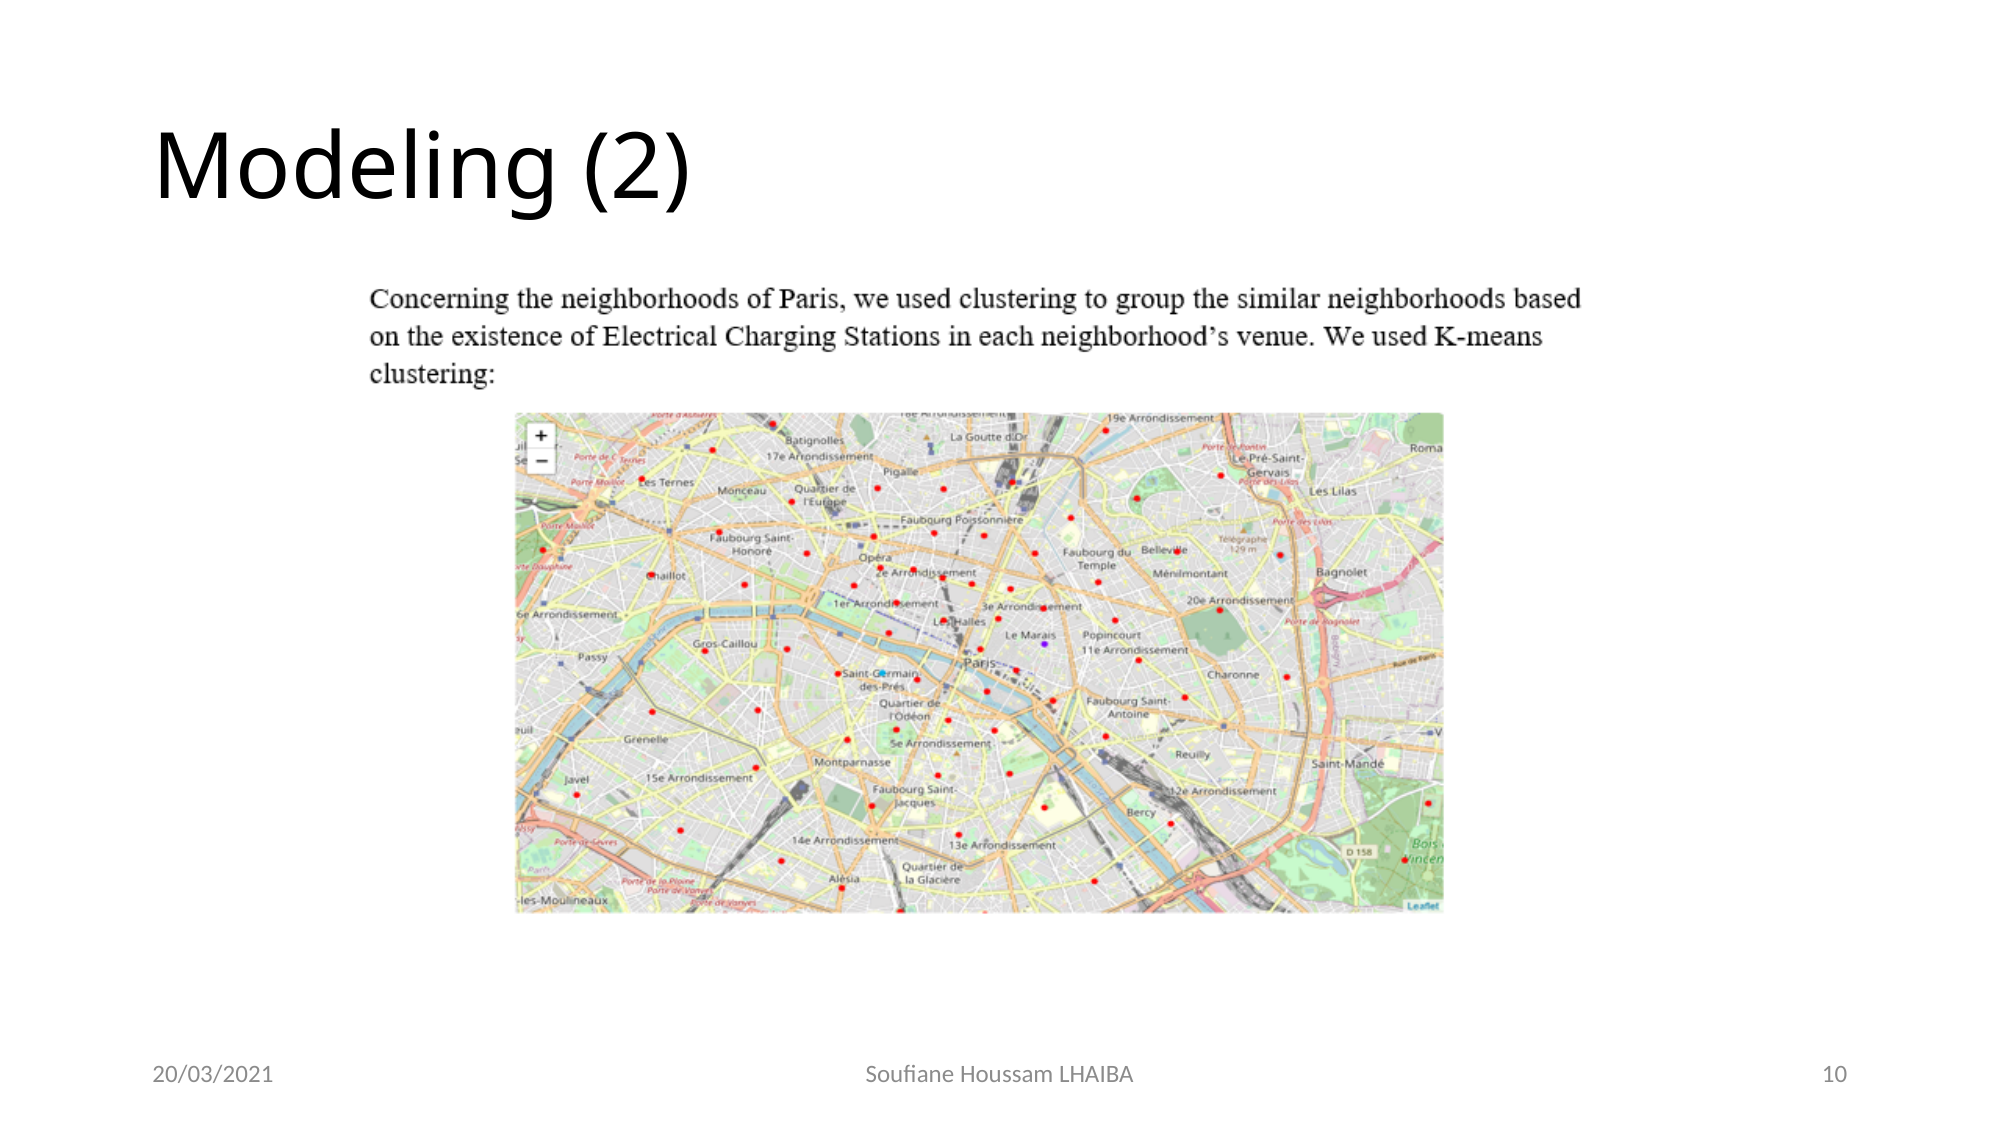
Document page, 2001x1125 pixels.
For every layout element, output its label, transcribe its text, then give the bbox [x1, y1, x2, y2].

title Modeling (2) [137, 59, 1863, 278]
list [362, 277, 1616, 953]
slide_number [137, 1042, 588, 1103]
footer Soufiane Houssam LHAIBA [662, 1042, 1338, 1103]
slide_number 10 [1412, 1042, 1863, 1103]
